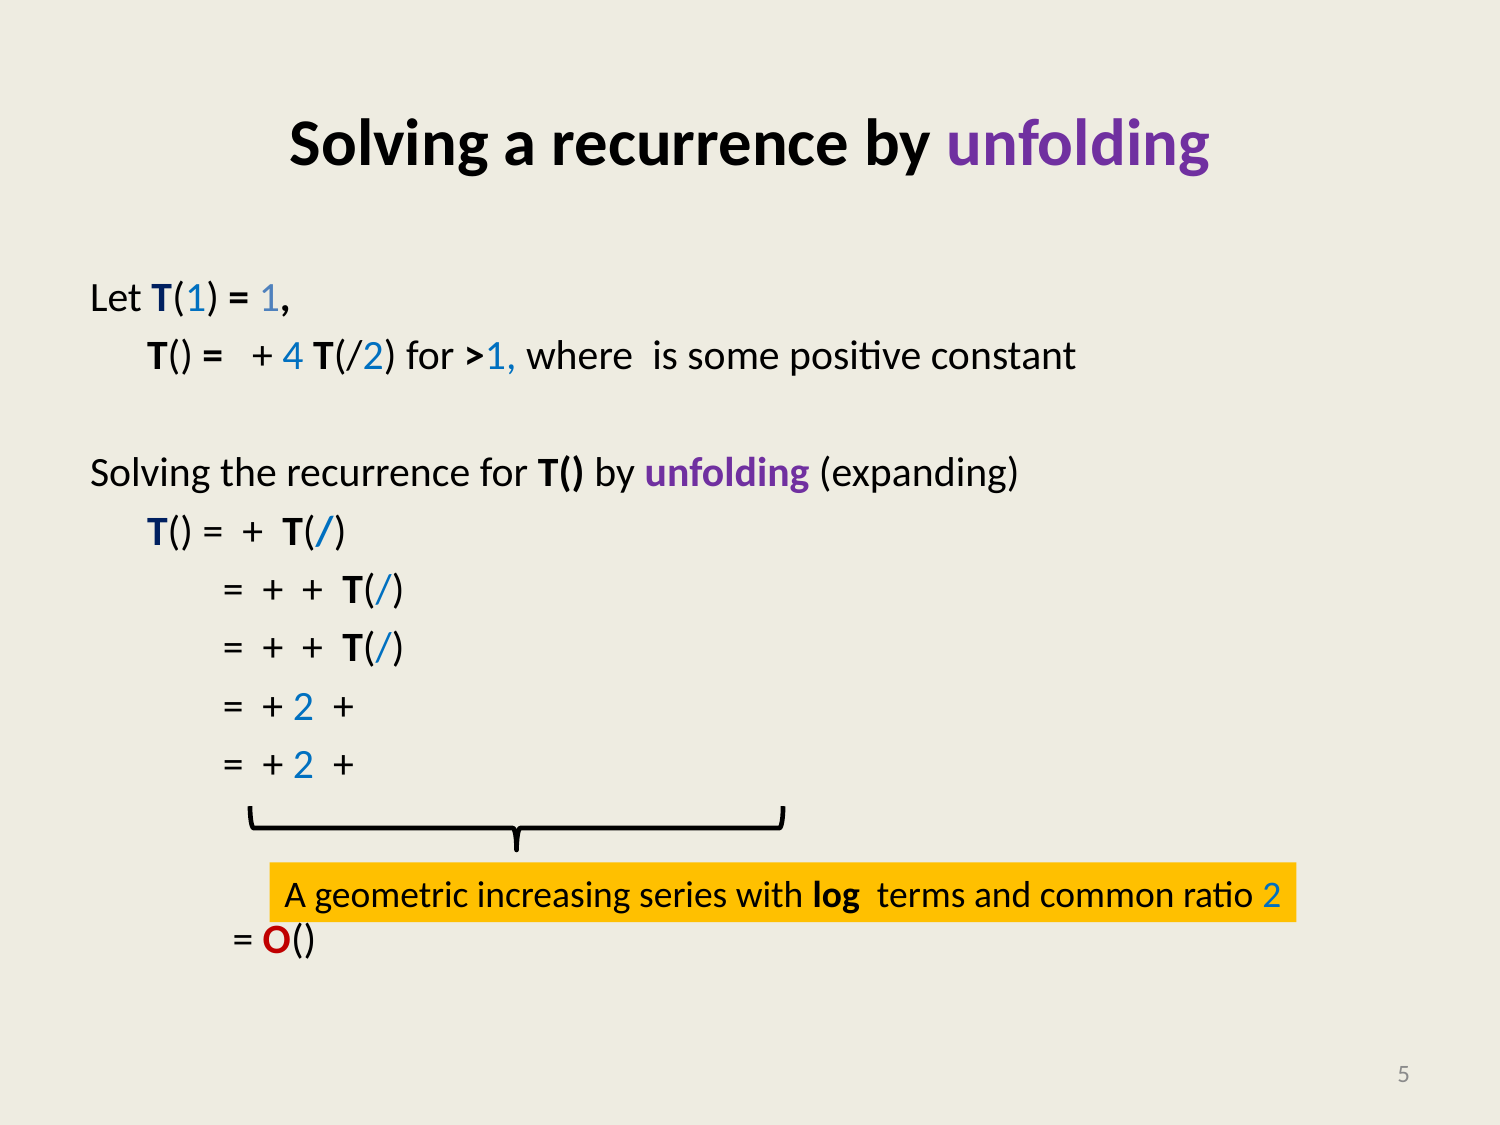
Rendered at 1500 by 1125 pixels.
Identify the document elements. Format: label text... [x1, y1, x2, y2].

text_box [249, 806, 784, 851]
slide_number 5 [1074, 1042, 1425, 1103]
title Solving a recurrence by unfolding [75, 45, 1425, 233]
